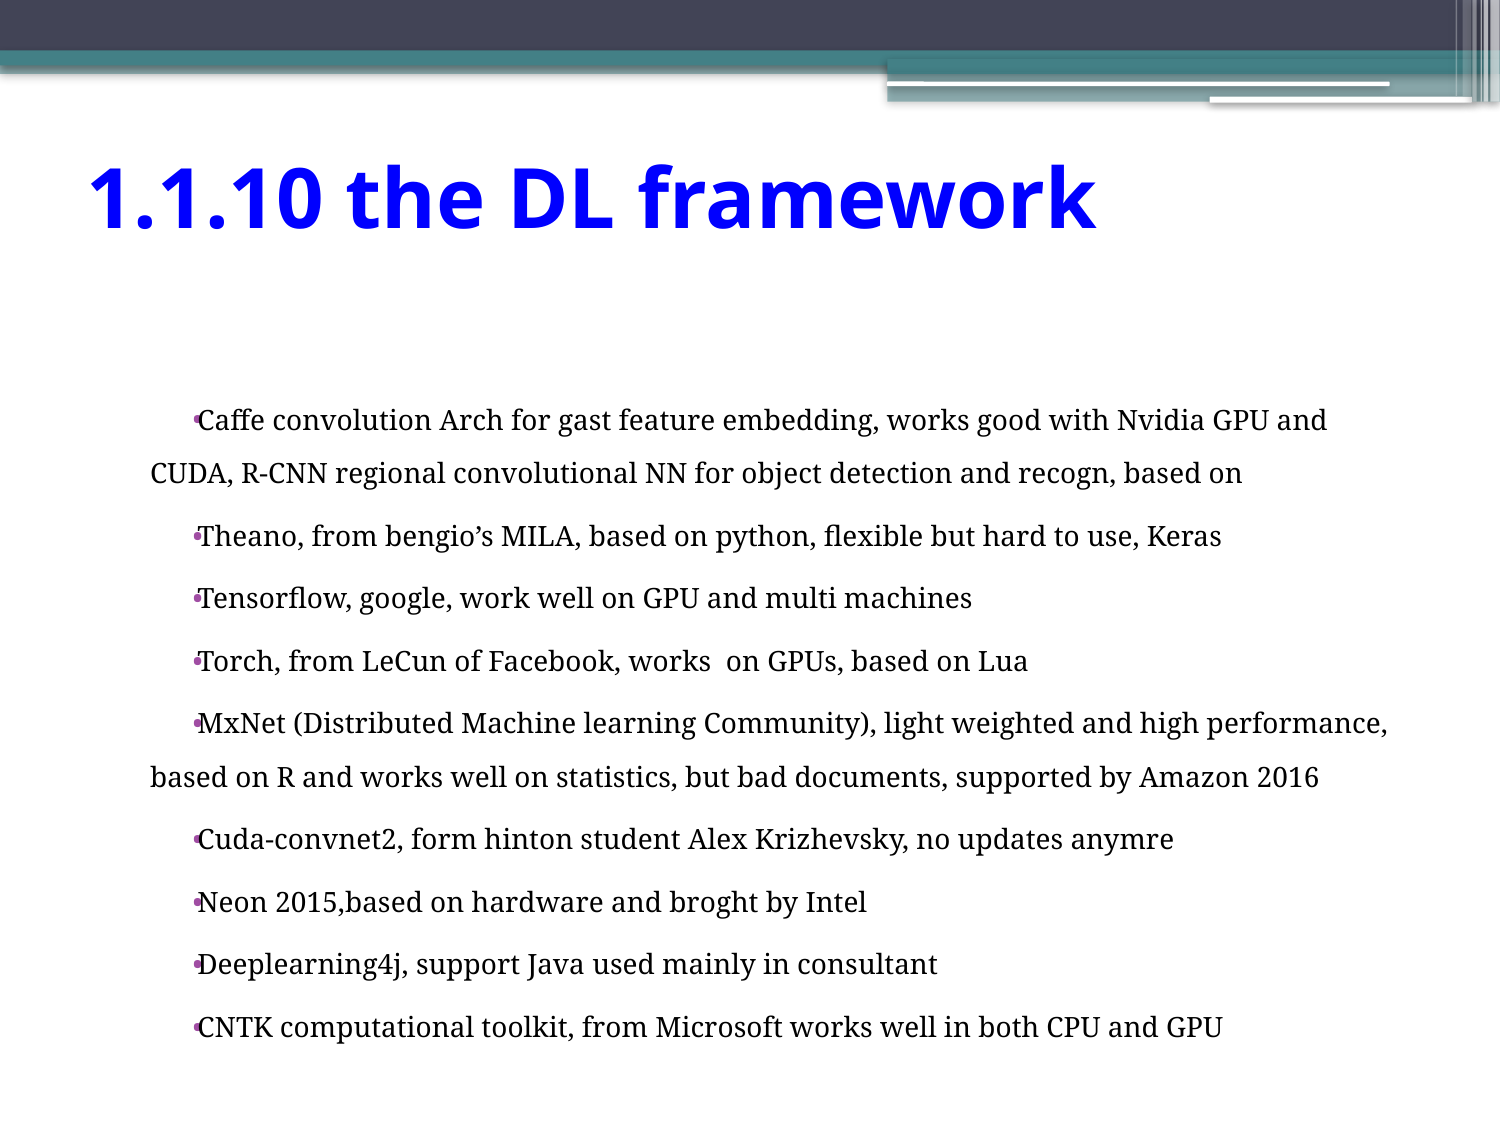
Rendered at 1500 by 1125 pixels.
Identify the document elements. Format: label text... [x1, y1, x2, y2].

text_box Caffe convolution Arch for gast feature embedding, works good with Nvidia GPU and CUDA, R-CNN regional convolutional NN for object detection and recogn, based on Theano, from bengio’s MILA, based on python, flexible but hard to use, Keras Tensorflow, google, work well on GPU and multi machines Torch, from LeCun of Facebook, works on GPUs, based on Lua MxNet (Distributed Machine learning Community), light weighted and high performance, based on R and works well on statistics, but bad documents, supported by Amazon 2016 Cuda-convnet2, form hinton student Alex Krizhevsky, no updates anymre Neon 2015,based on hardware and broght by Intel Deeplearning4j, support Java used mainly in consultant CNTK computational toolkit, from Microsoft works well in both CPU and GPU [74, 375, 1425, 1088]
text_box 1.1.10 the DL framework [50, 137, 1450, 313]
